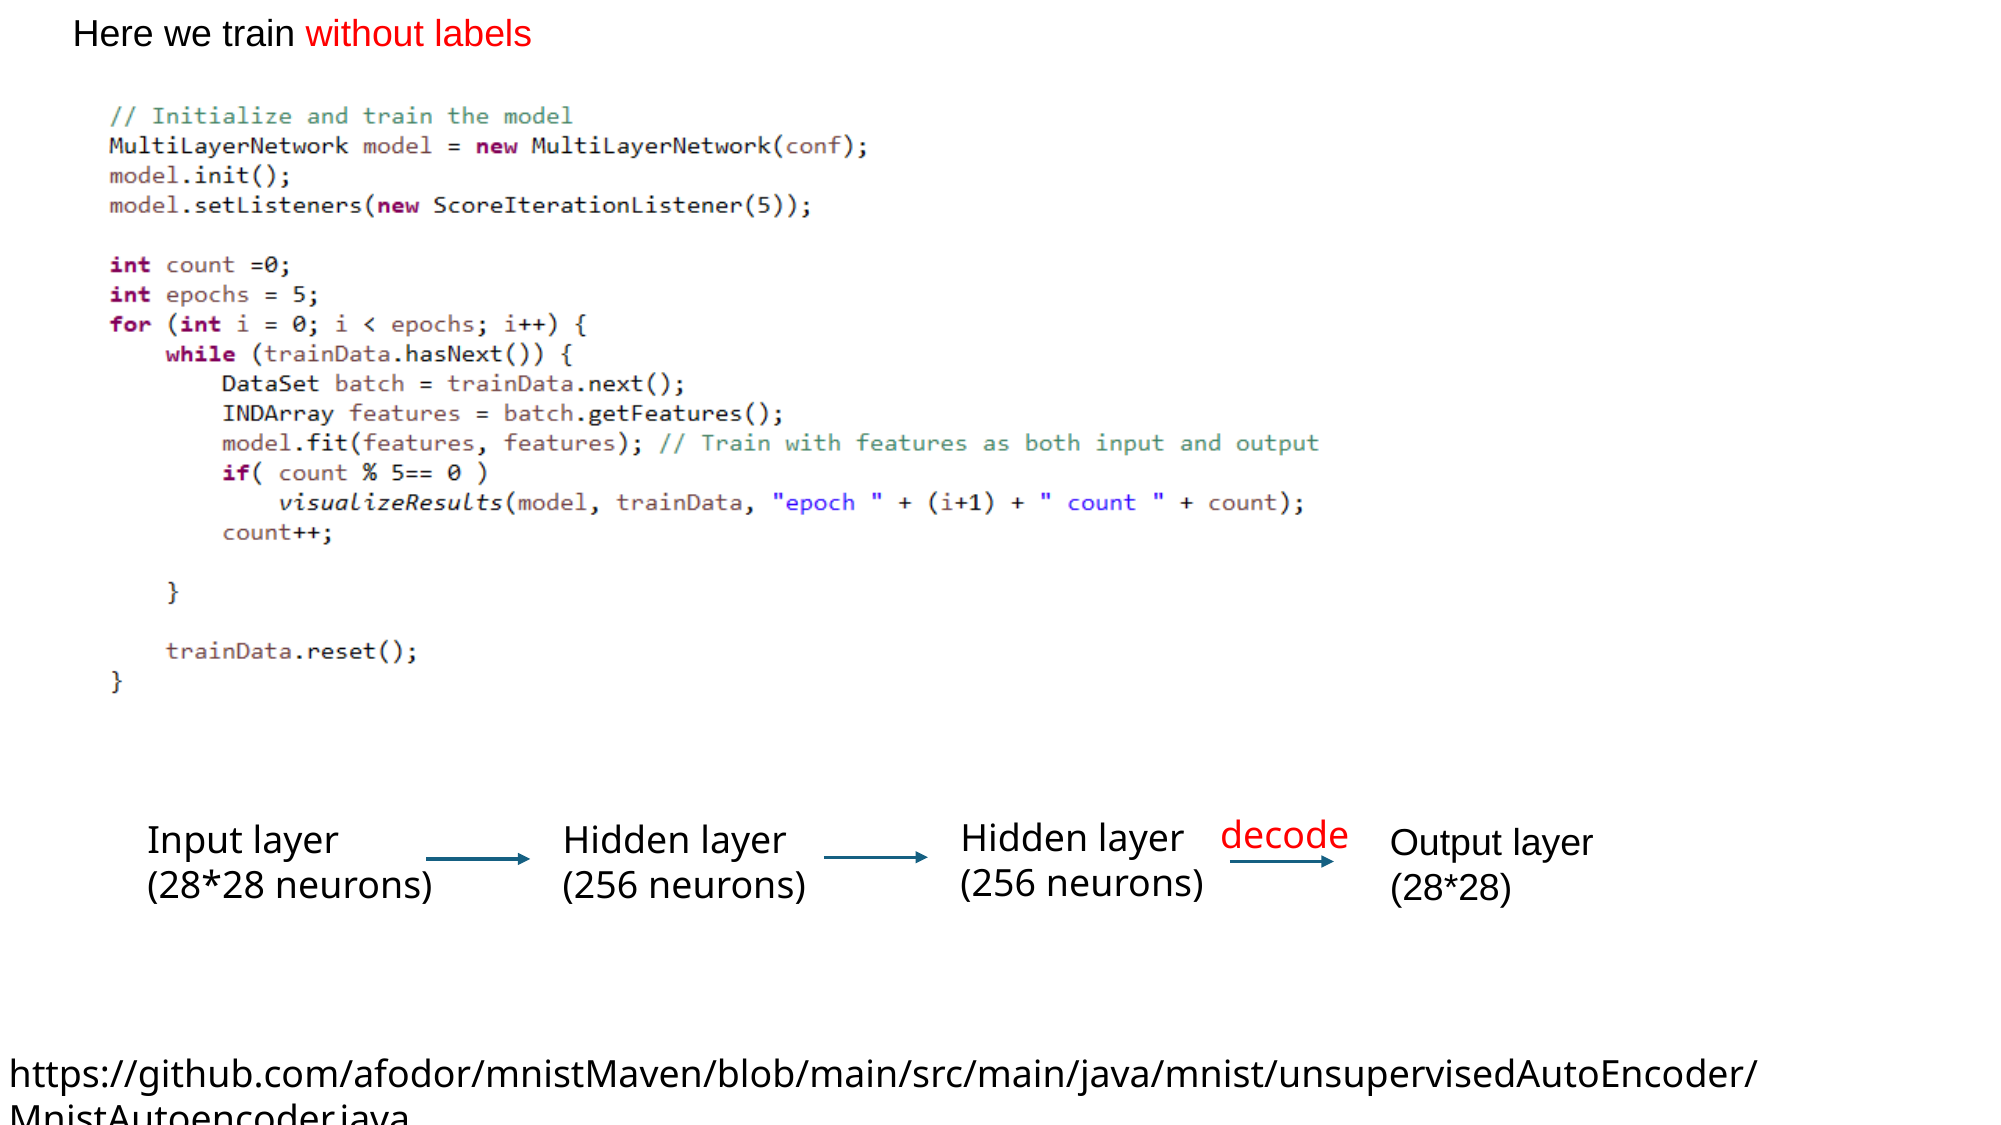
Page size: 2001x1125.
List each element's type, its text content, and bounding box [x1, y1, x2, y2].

text_box https://github.com/afodor/mnistMaven/blob/main/src/main/java/mnist/unsupervisedAutoEncoder/MnistAutoencoder.java [0, 1042, 2000, 1125]
text_box Output layer (28*28) [1375, 810, 1609, 916]
text_box Hidden layer (256 neurons) [547, 808, 821, 914]
text_box Here we train without labels [57, 1, 558, 62]
text_box decode [1205, 803, 1461, 864]
text_box Input layer (28*28 neurons) [132, 808, 448, 914]
picture [83, 80, 1513, 710]
text_box Hidden layer (256 neurons) [945, 806, 1219, 912]
